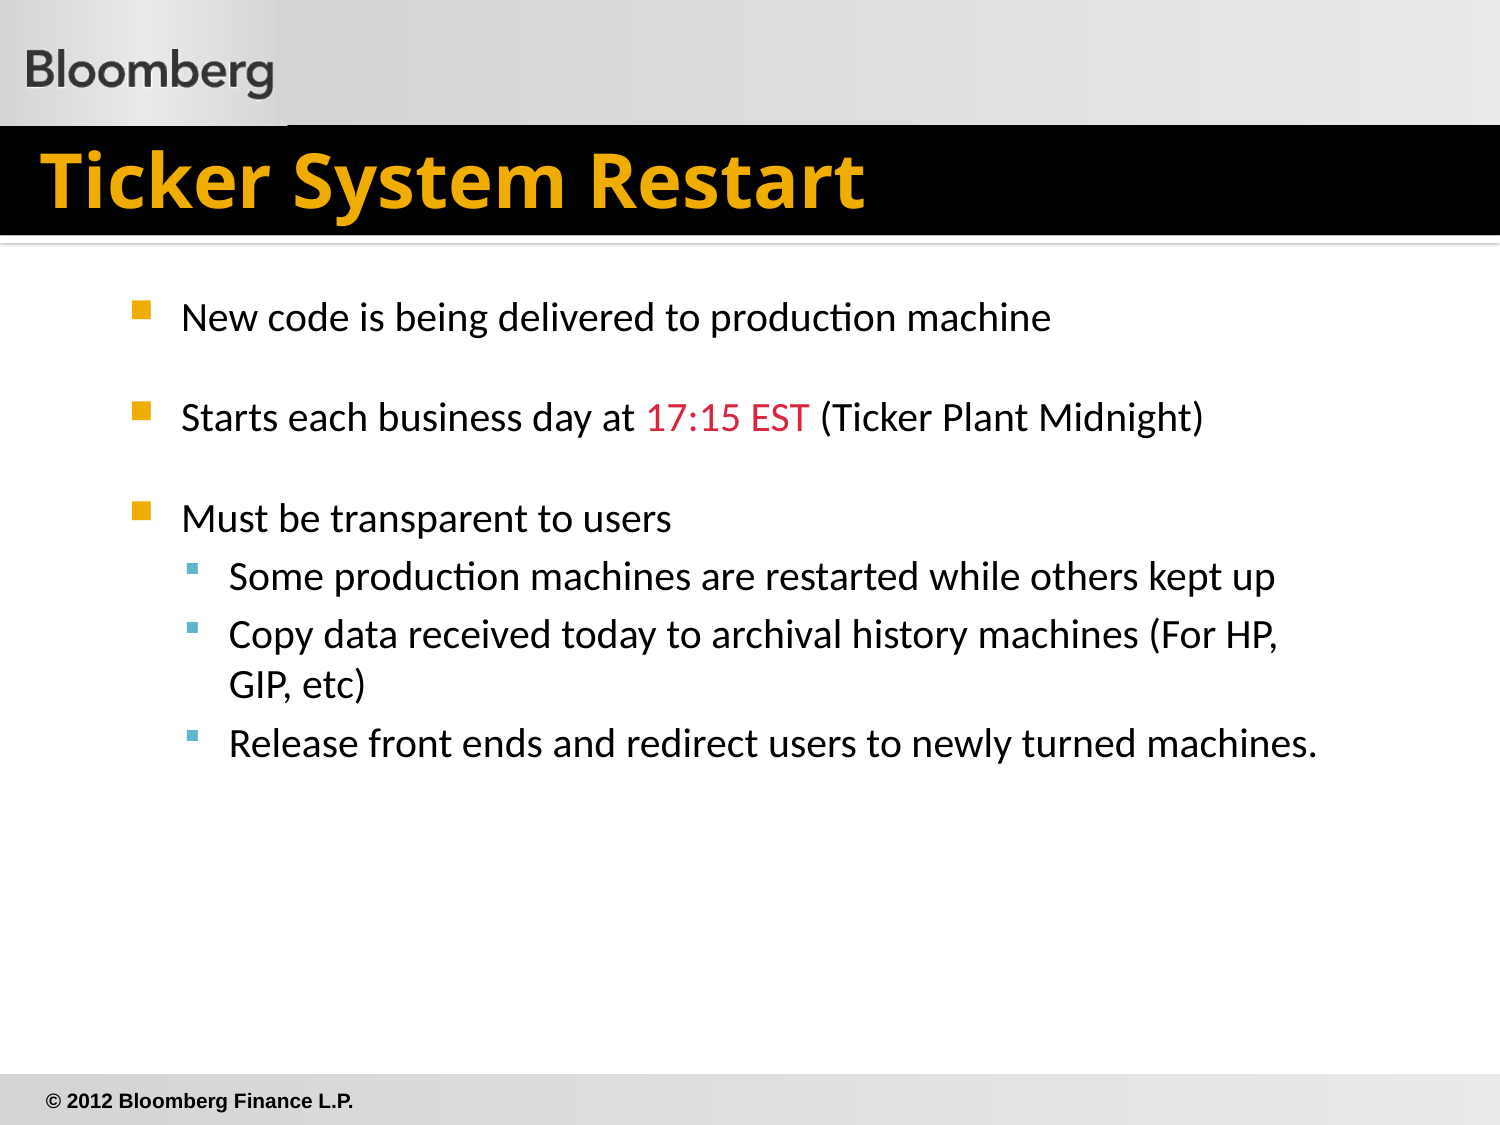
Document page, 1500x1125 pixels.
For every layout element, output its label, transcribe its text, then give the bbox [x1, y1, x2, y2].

title Ticker System Restart [24, 125, 1375, 231]
picture [27, 49, 275, 101]
list New code is being delivered to production machine Starts each business day at 17:15 EST (Ticker Plant Midnight) Must be transparent to users Some production machines are restarted while others kept up Copy data received today to archival history machines (For HP, GIP, etc) Release front ends and redirect users to newly turned machines. [99, 275, 1345, 1052]
